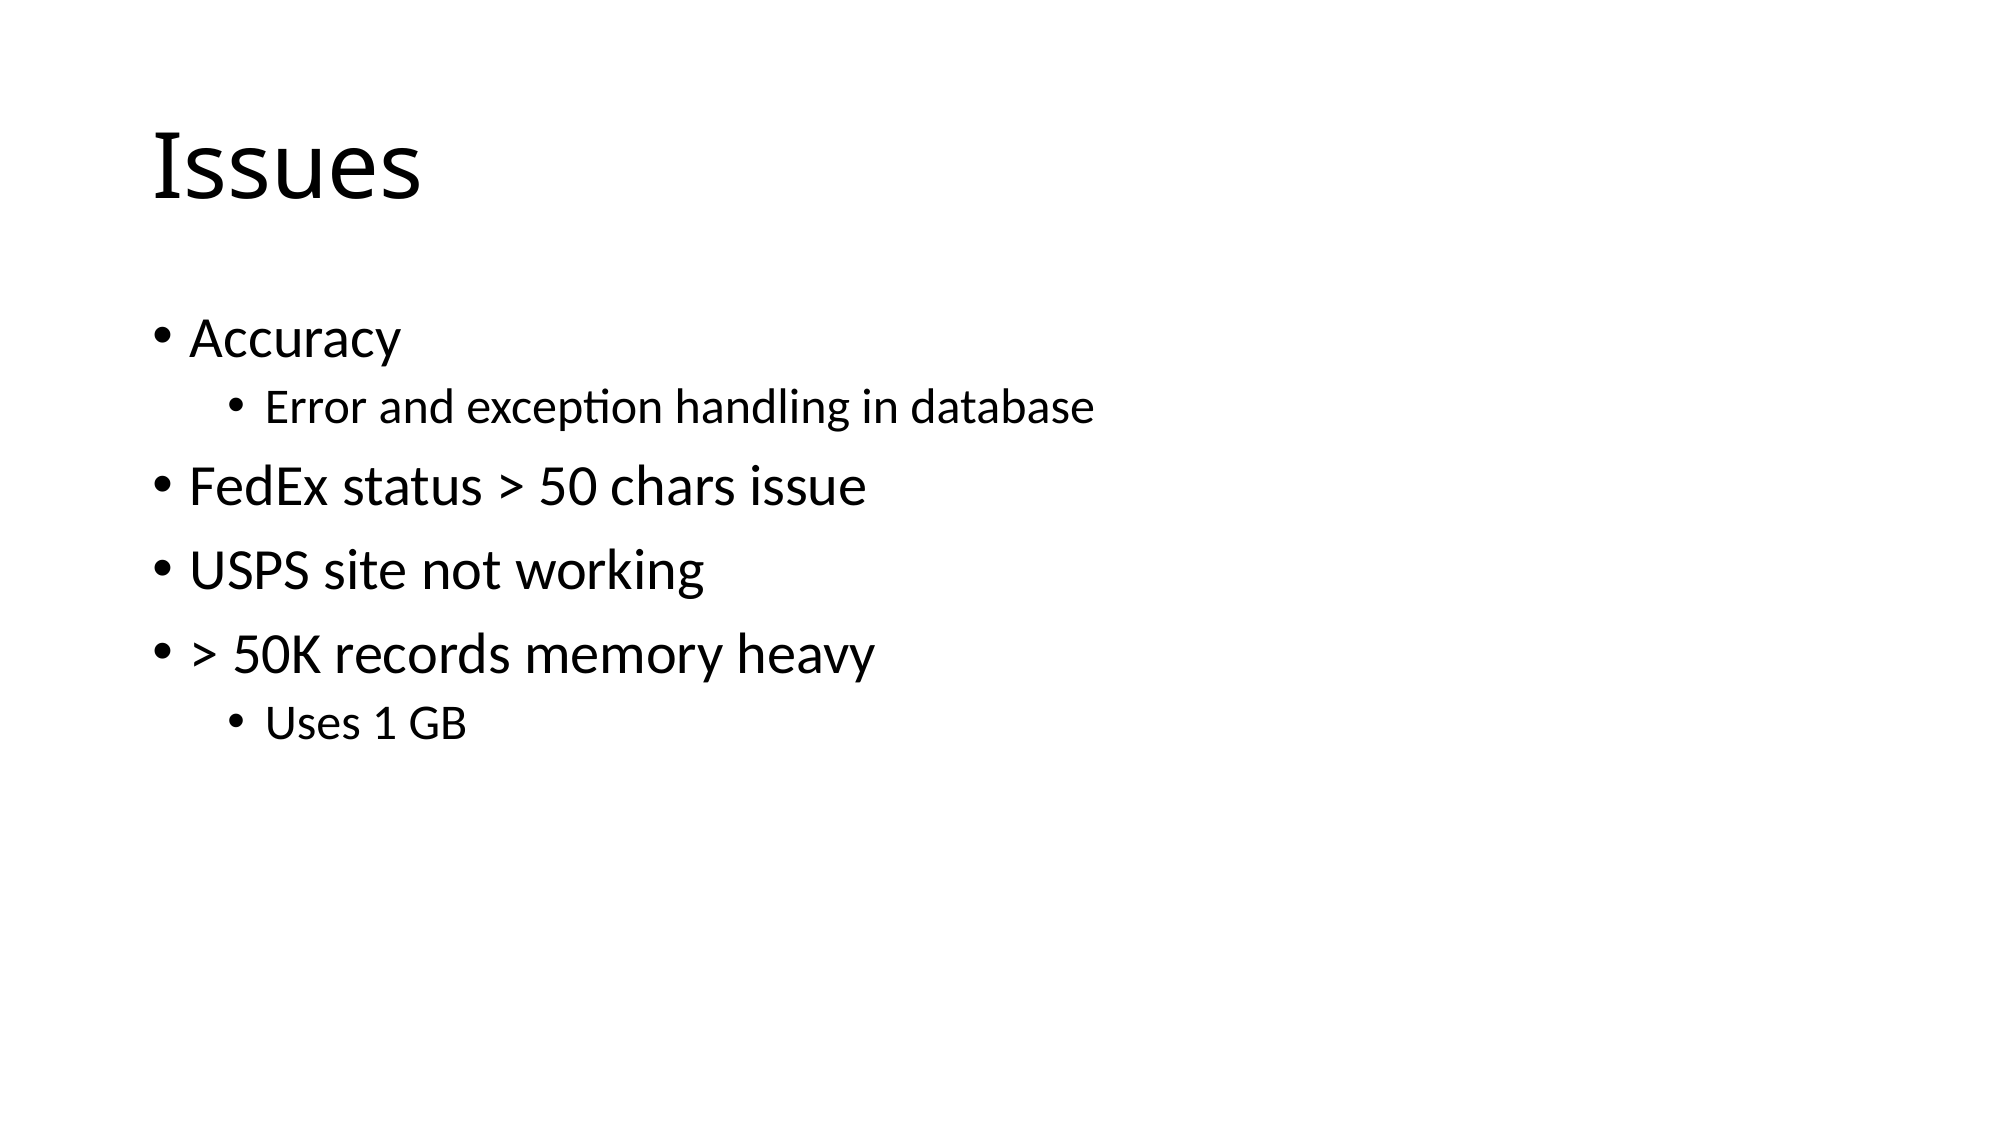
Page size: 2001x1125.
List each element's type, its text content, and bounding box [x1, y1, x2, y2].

list Accuracy Error and exception handling in database FedEx status > 50 chars issue USPS site not working > 50K records memory heavy Uses 1 GB [137, 299, 1863, 1014]
title Issues [137, 59, 1863, 278]
